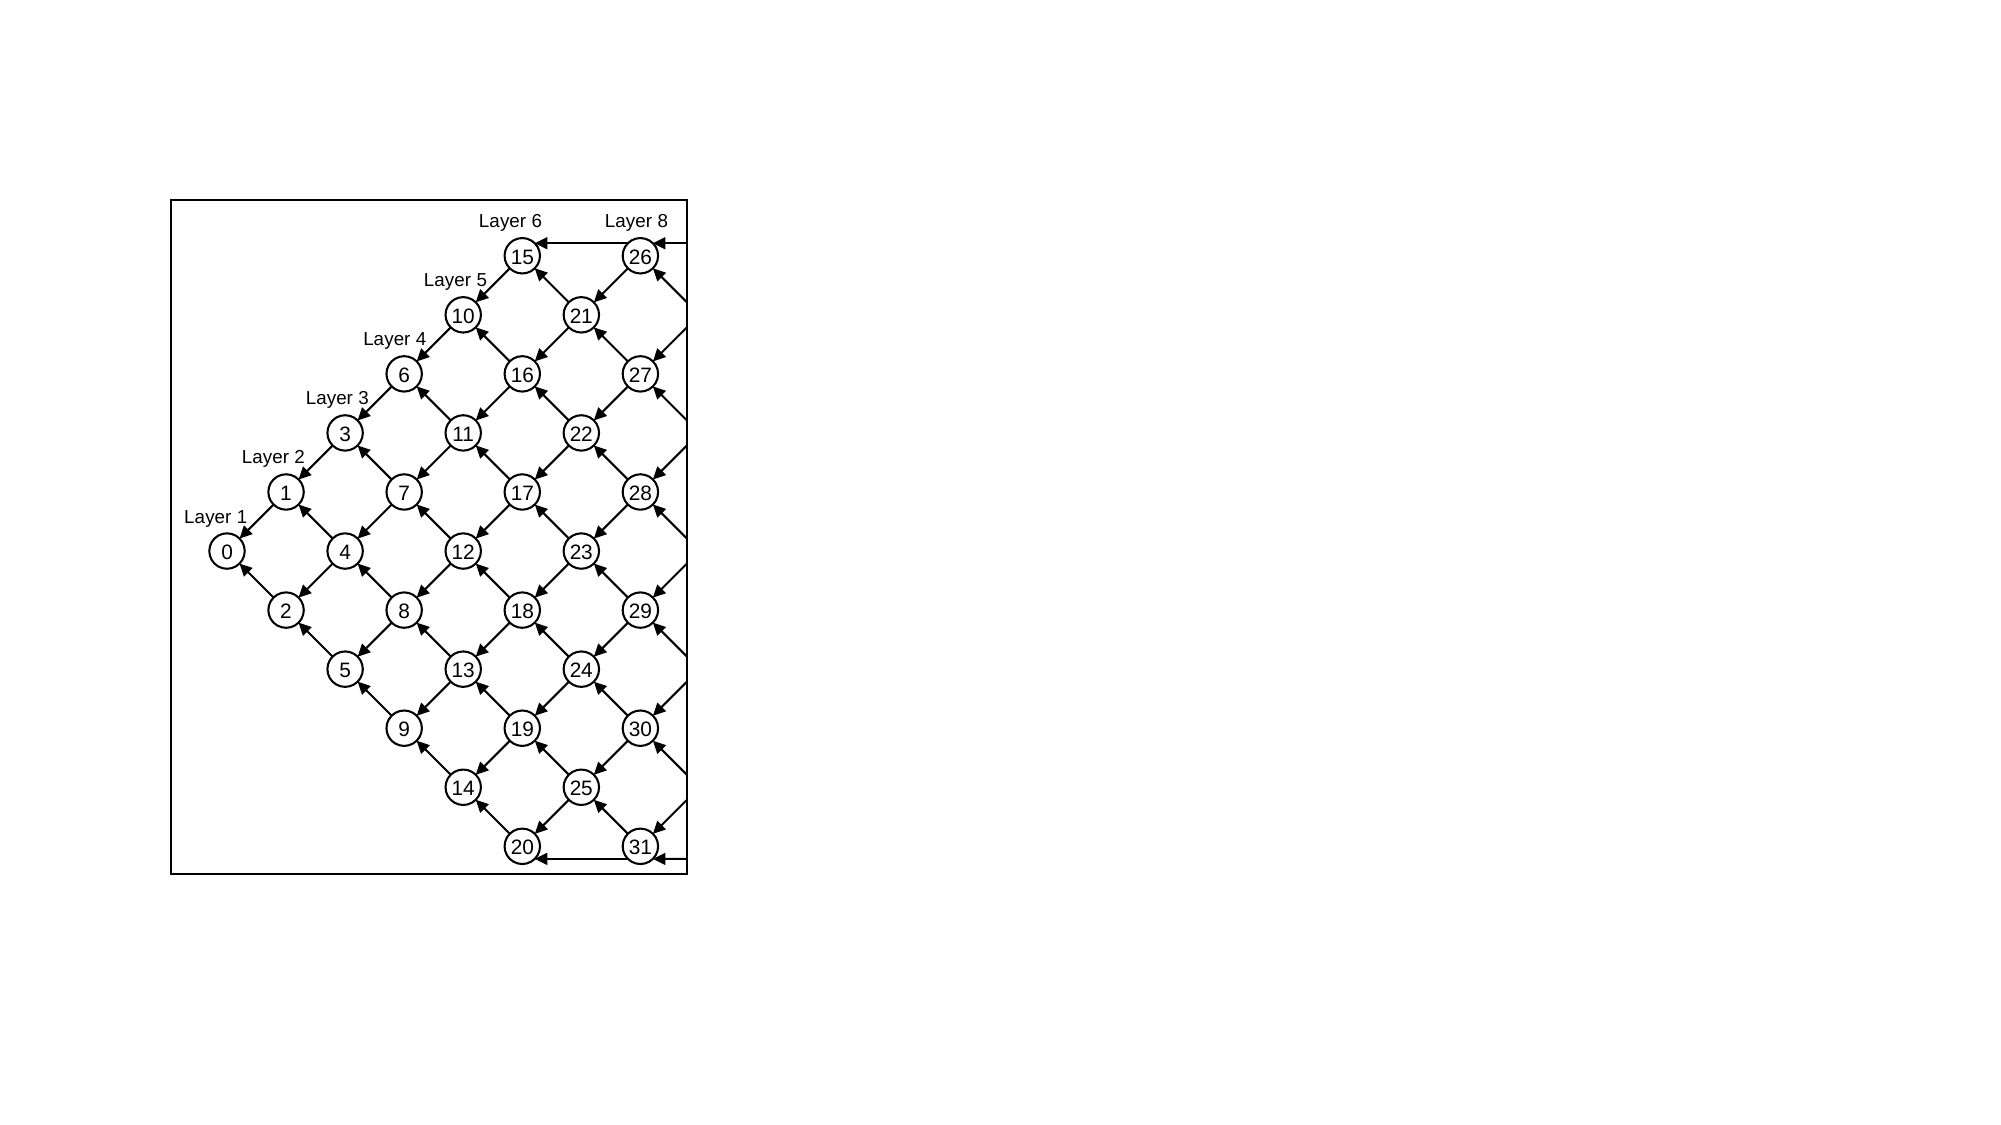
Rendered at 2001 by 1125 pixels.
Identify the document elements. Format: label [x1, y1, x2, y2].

text_box [169, 199, 687, 874]
